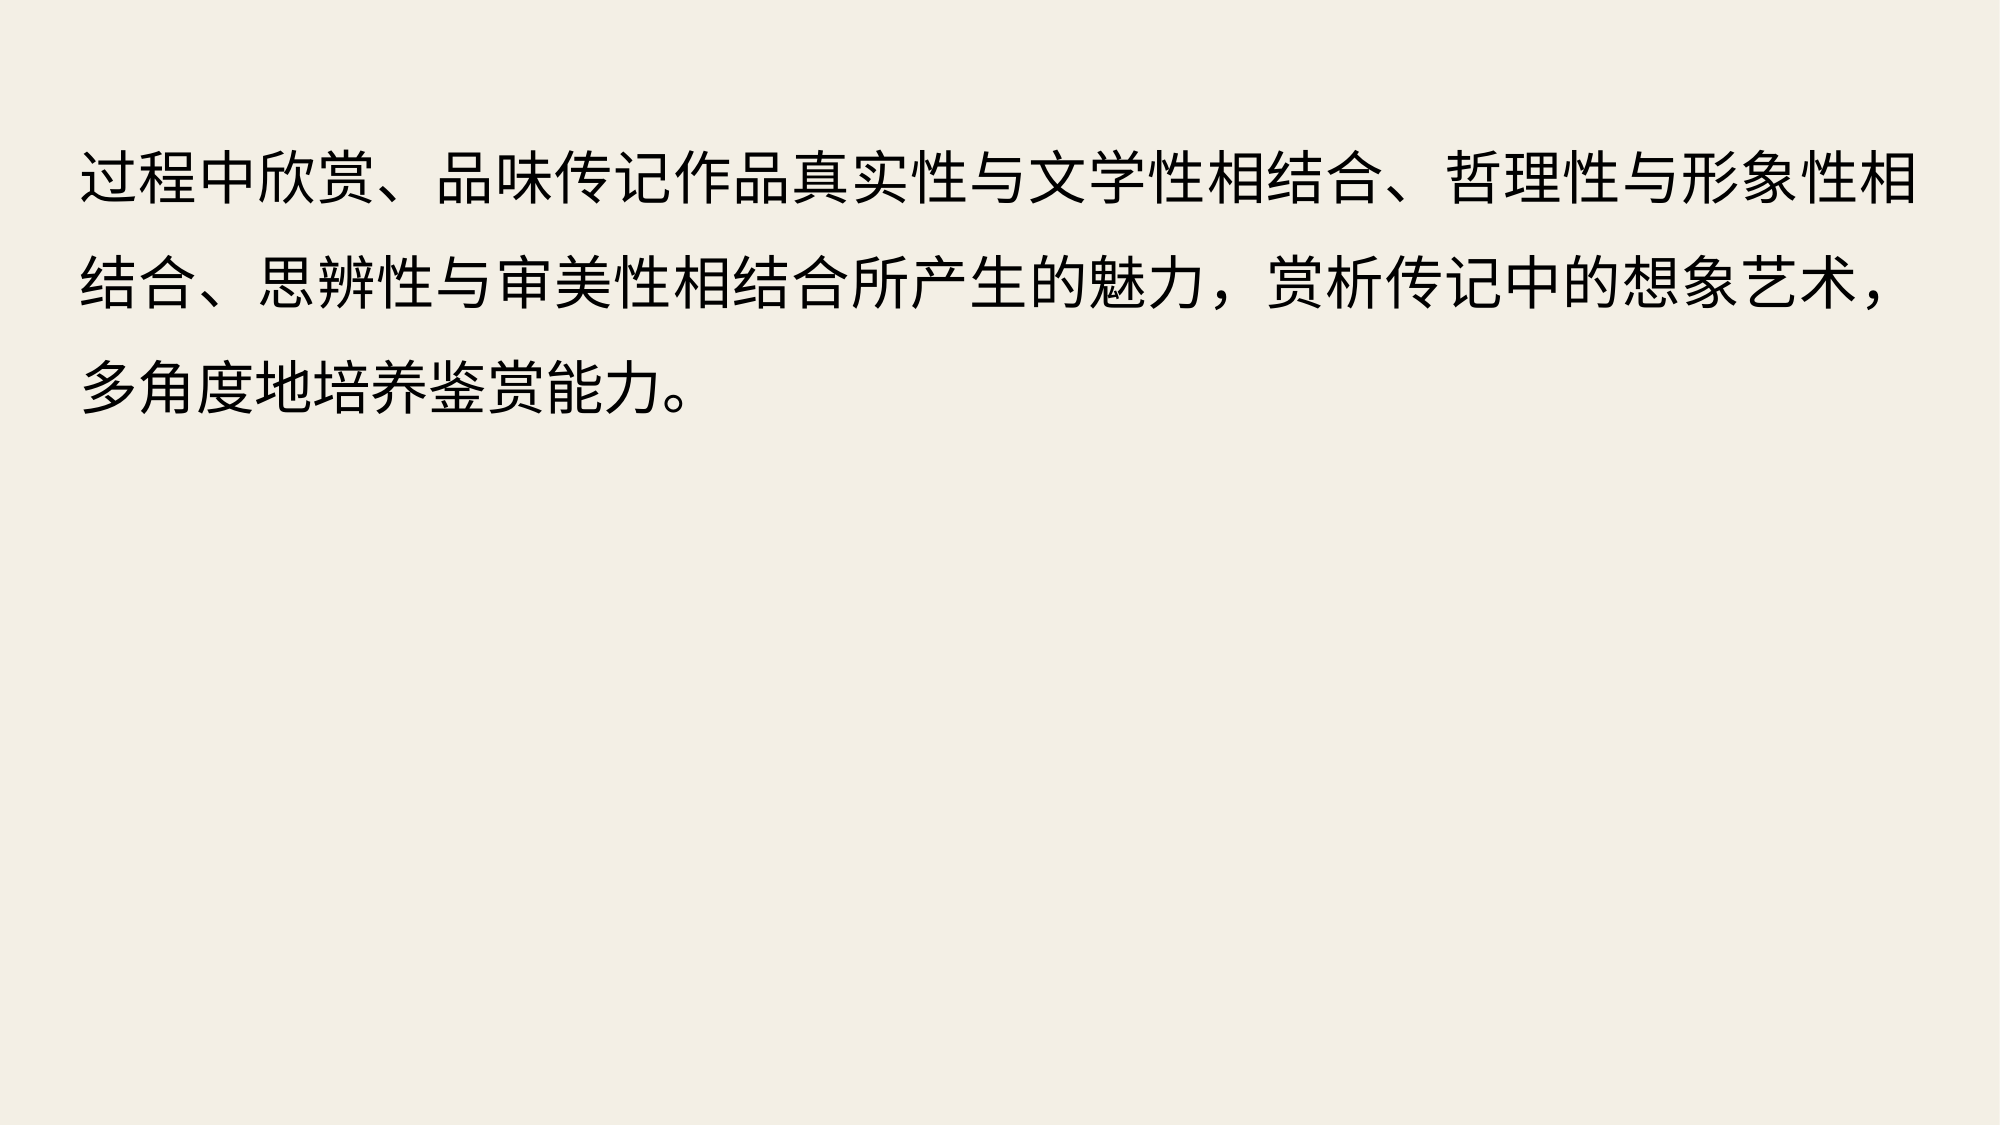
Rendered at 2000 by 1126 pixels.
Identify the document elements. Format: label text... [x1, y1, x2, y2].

text_box 过程中欣赏、品味传记作品真实性与文学性相结合、哲理性与形象性相结合、思辨性与审美性相结合所产生的魅力，赏析传记中的想象艺术，多角度地培养鉴赏能力。 [59, 96, 1938, 431]
